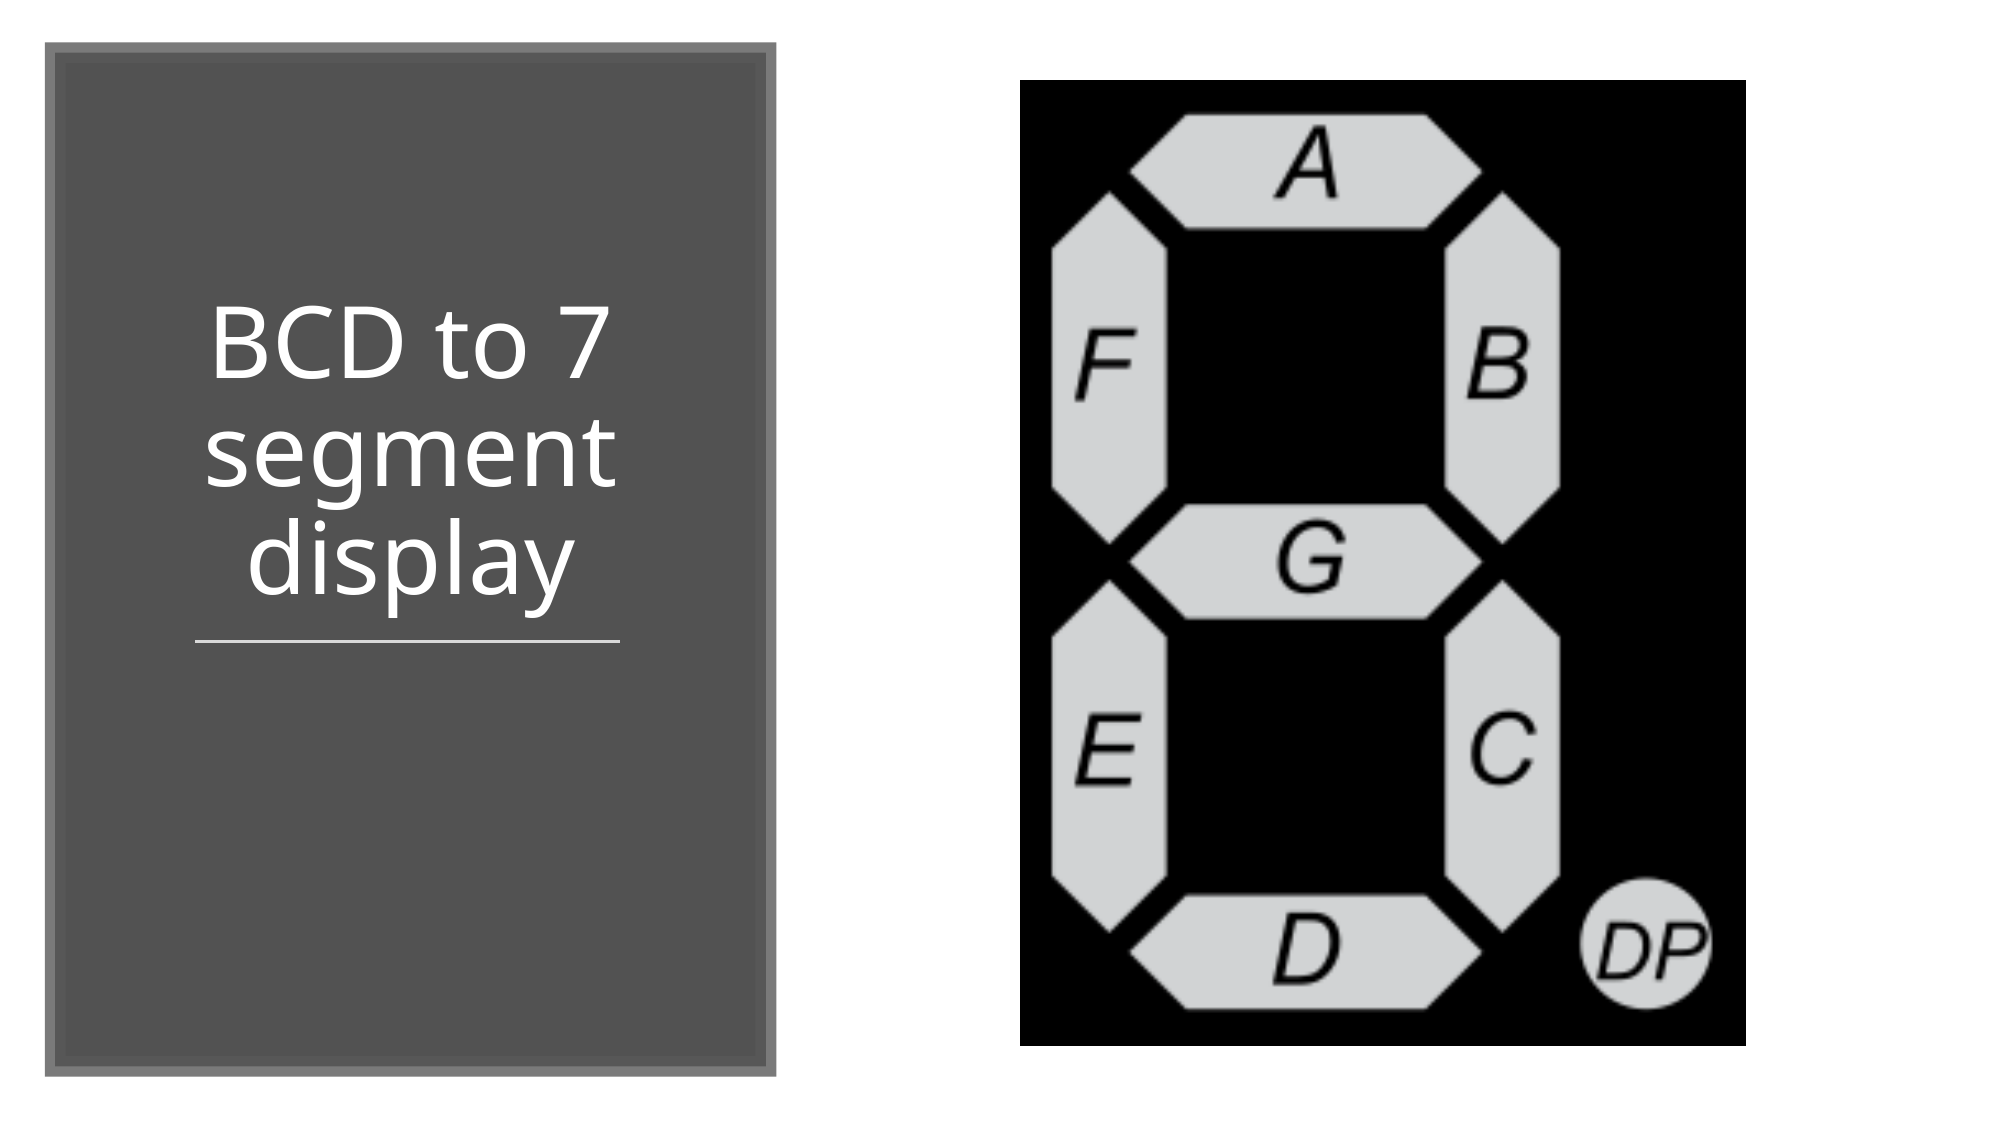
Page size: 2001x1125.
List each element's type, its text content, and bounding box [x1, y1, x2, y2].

text_box [54, 52, 767, 1067]
title BCD to 7 segment display [110, 149, 711, 624]
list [1020, 80, 1746, 1046]
